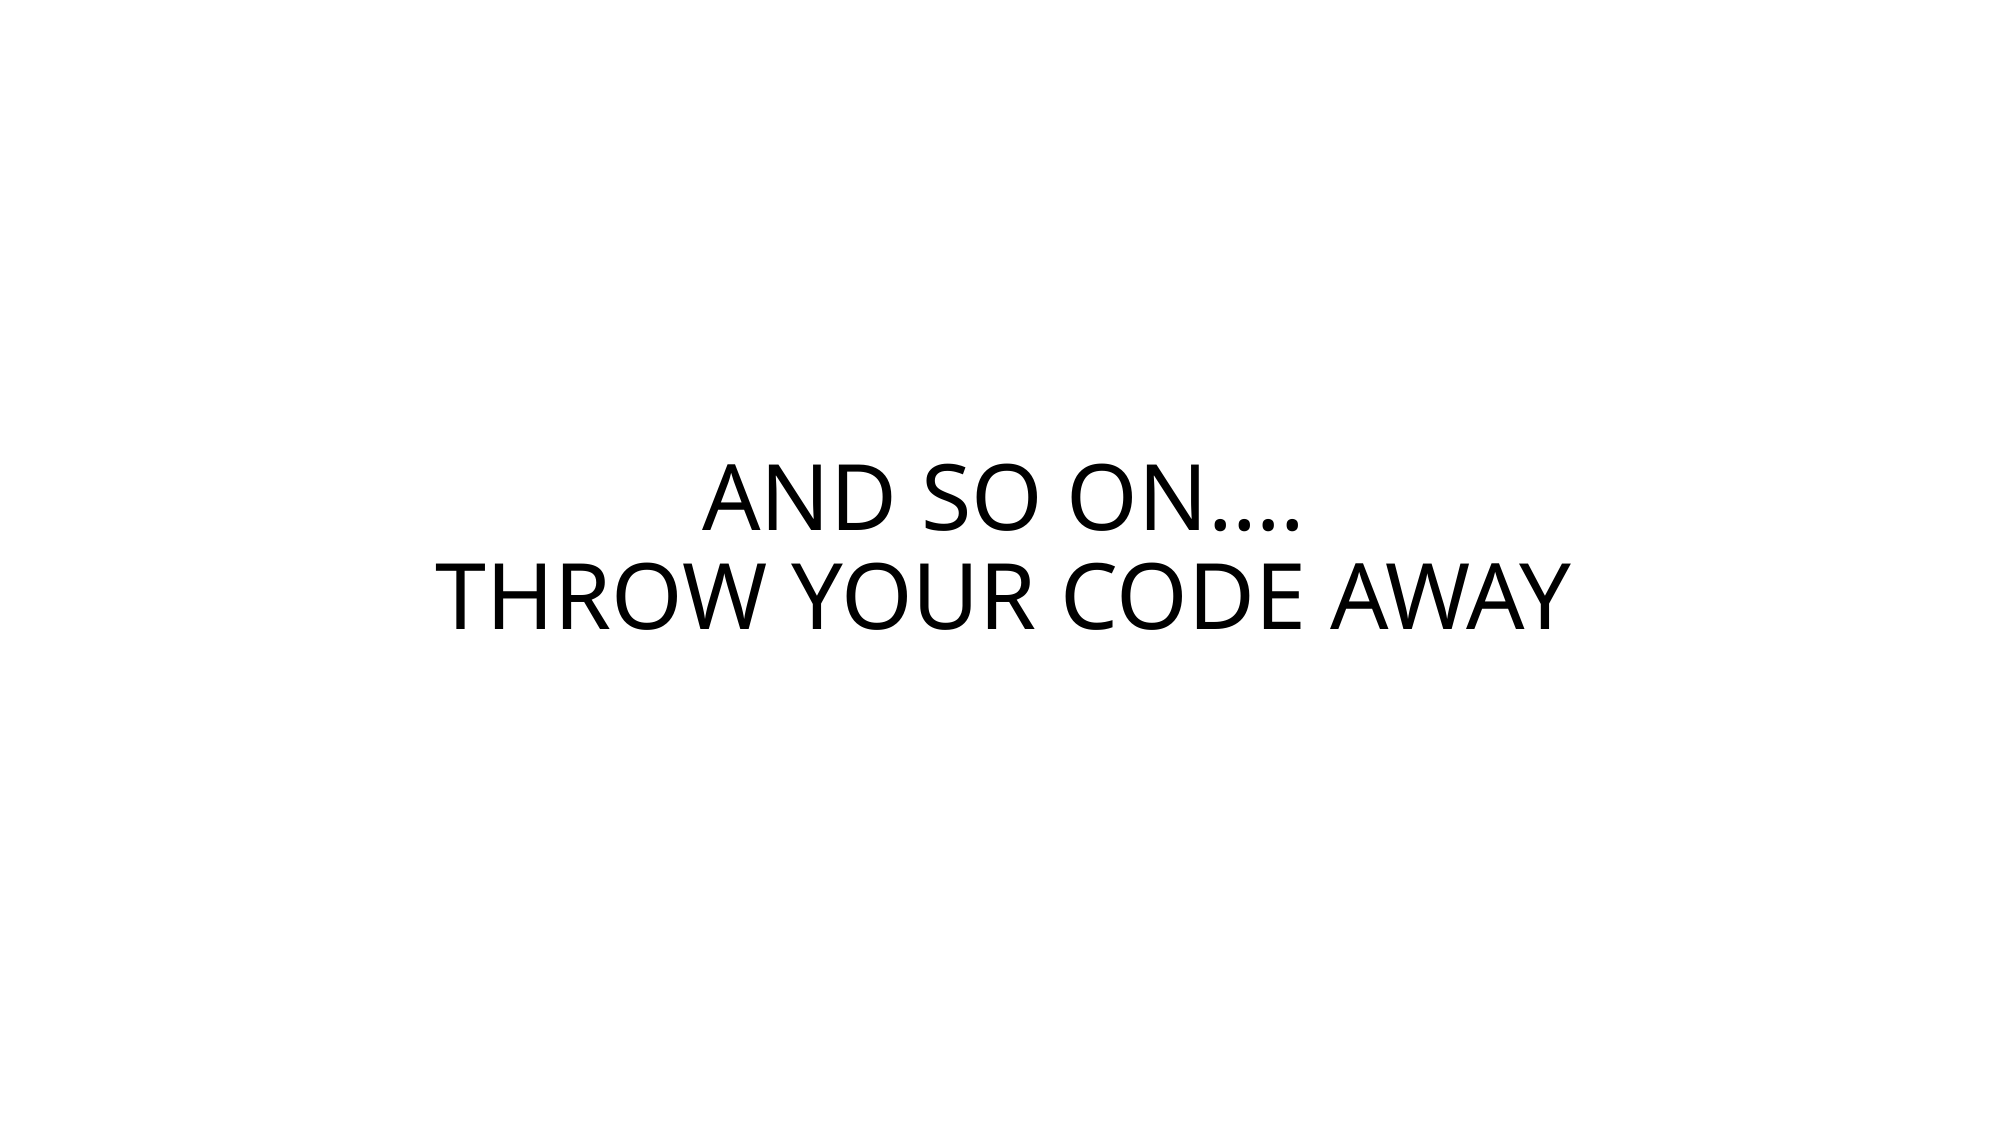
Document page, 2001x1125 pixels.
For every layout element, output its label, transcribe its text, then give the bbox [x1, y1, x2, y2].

title AND SO ON…. THROW YOUR CODE AWAY [141, 441, 1867, 660]
